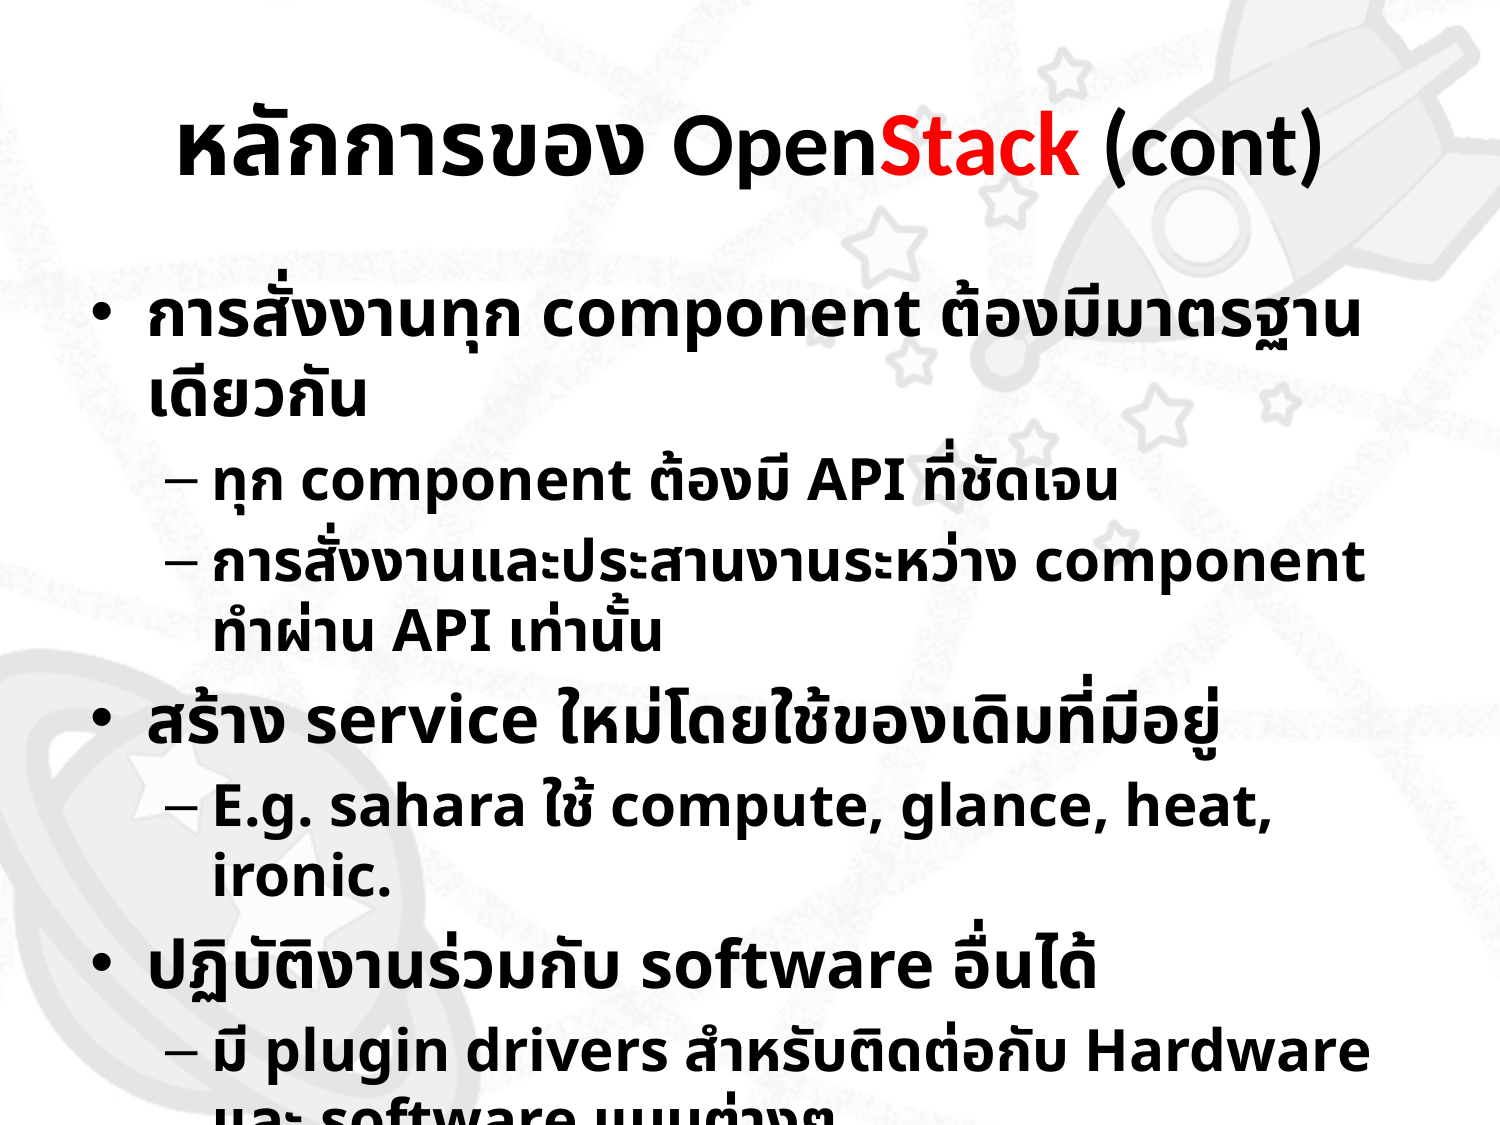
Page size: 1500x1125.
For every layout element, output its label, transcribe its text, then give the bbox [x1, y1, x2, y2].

title หลักการของ OpenStack (cont) [75, 45, 1425, 233]
list การสั่งงานทุก component ต้องมีมาตรฐานเดียวกัน ทุก component ต้องมี API ที่ชัดเจน การสั่งงานและประสานงานระหว่าง component ทำผ่าน API เท่านั้น สร้าง service ใหม่โดยใช้ของเดิมที่มีอยู่ E.g. sahara ใช้ compute, glance, heat, ironic. ปฏิบัติงานร่วมกับ software อื่นได้ มี plugin drivers สำหรับติดต่อกับ Hardware และ software แบบต่างๆ เชื่อมต่อและทำงานร่วมกันกับเทคโนโลยีอื่นๆได้ เช่น SDN, OpenDayLight, OVN, ONOS [75, 262, 1425, 1005]
